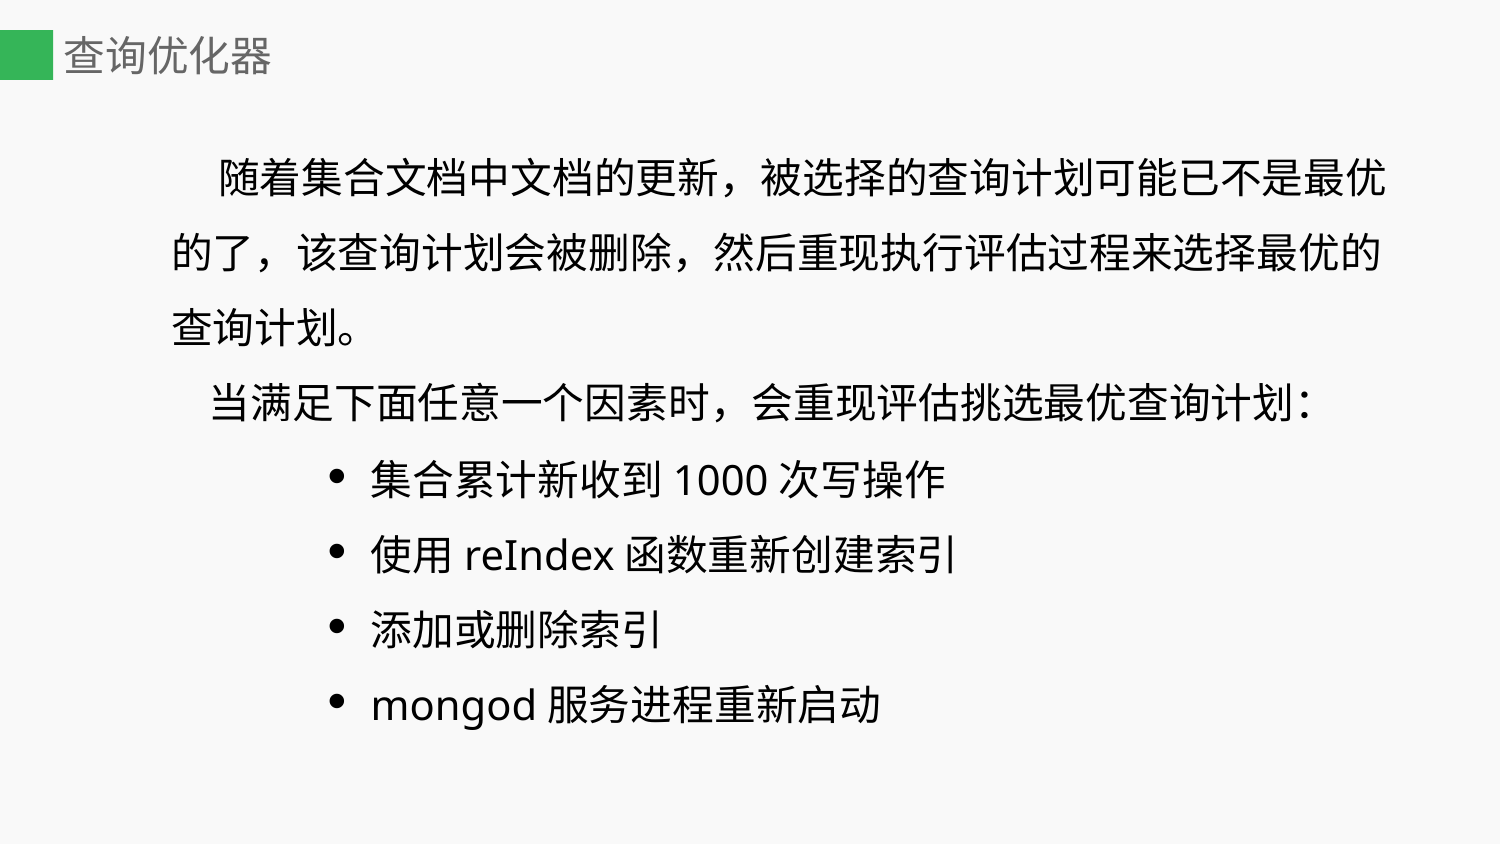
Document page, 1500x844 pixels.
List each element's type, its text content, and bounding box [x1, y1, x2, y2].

title 查询优化器 [63, 25, 1480, 85]
picture [0, 30, 54, 80]
text_box 集合累计新收到1000次写操作 使用reIndex函数重新创建索引 添加或删除索引 mongod服务进程重新启动 [312, 421, 1187, 737]
subtitle 随着集合文档中文档的更新，被选择的查询计划可能已不是最优的了，该查询计划会被删除，然后重现执行评估过程来选择最优的查询计划。 当满足下面任意一个因素时，会重现评估挑选最优查询计划： [158, 126, 1412, 694]
